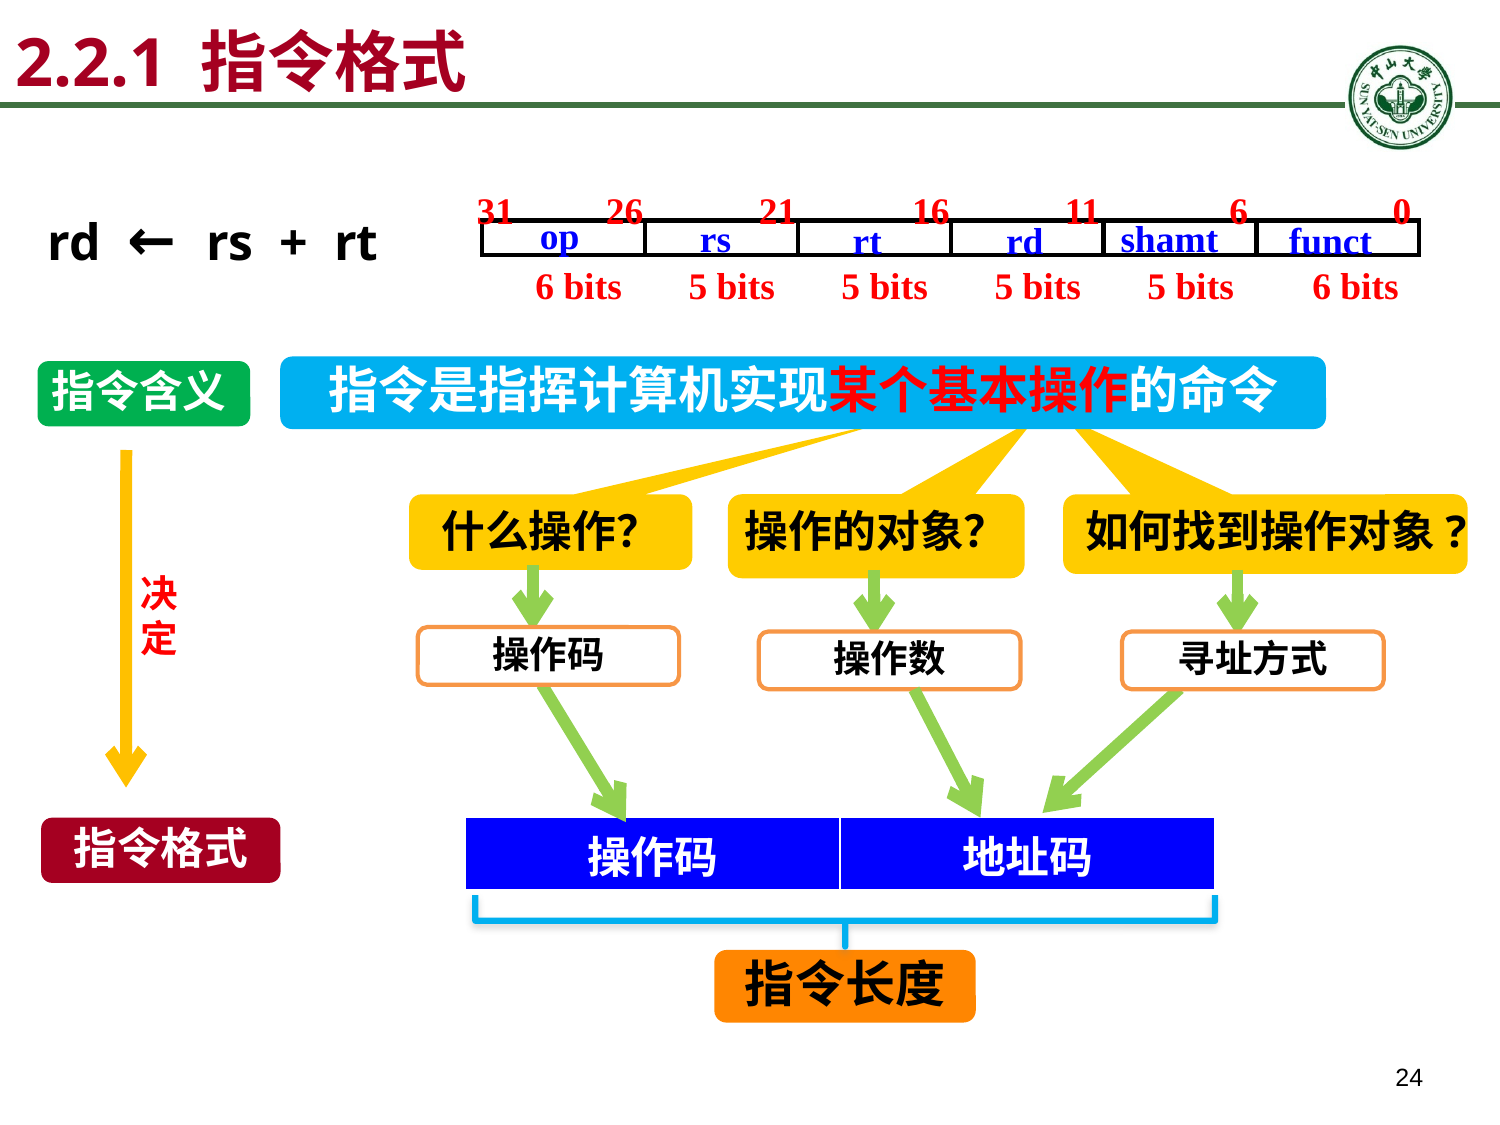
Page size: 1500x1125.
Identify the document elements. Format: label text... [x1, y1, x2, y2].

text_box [913, 689, 981, 818]
text_box 指令含义 [37, 361, 251, 427]
text_box 什么操作？ [409, 430, 860, 570]
text_box 2.2.1 指令格式 [0, 12, 1350, 109]
table_header 地址码 [841, 818, 1214, 889]
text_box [1042, 688, 1180, 814]
table_header 操作码 [466, 818, 839, 889]
text_box 操作数 [756, 629, 1023, 692]
picture [1345, 42, 1455, 152]
text_box 寻址方式 [1119, 629, 1386, 692]
text_box 指令长度 [714, 949, 976, 1023]
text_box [541, 684, 626, 823]
text_box 操作的对象？ [727, 430, 1027, 579]
text_box 指令是指挥计算机实现某个基本操作的命令 [280, 356, 1327, 430]
text_box 指令格式 [41, 817, 281, 883]
text_box 操作码 [415, 624, 682, 687]
text_box [475, 895, 1216, 947]
text_box 如何找到操作对象? [1063, 430, 1468, 574]
text_box 决定 [131, 562, 171, 668]
text_box [36, 796, 325, 874]
text_box rd ← rs + rt [32, 195, 459, 280]
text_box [464, 132, 1423, 314]
